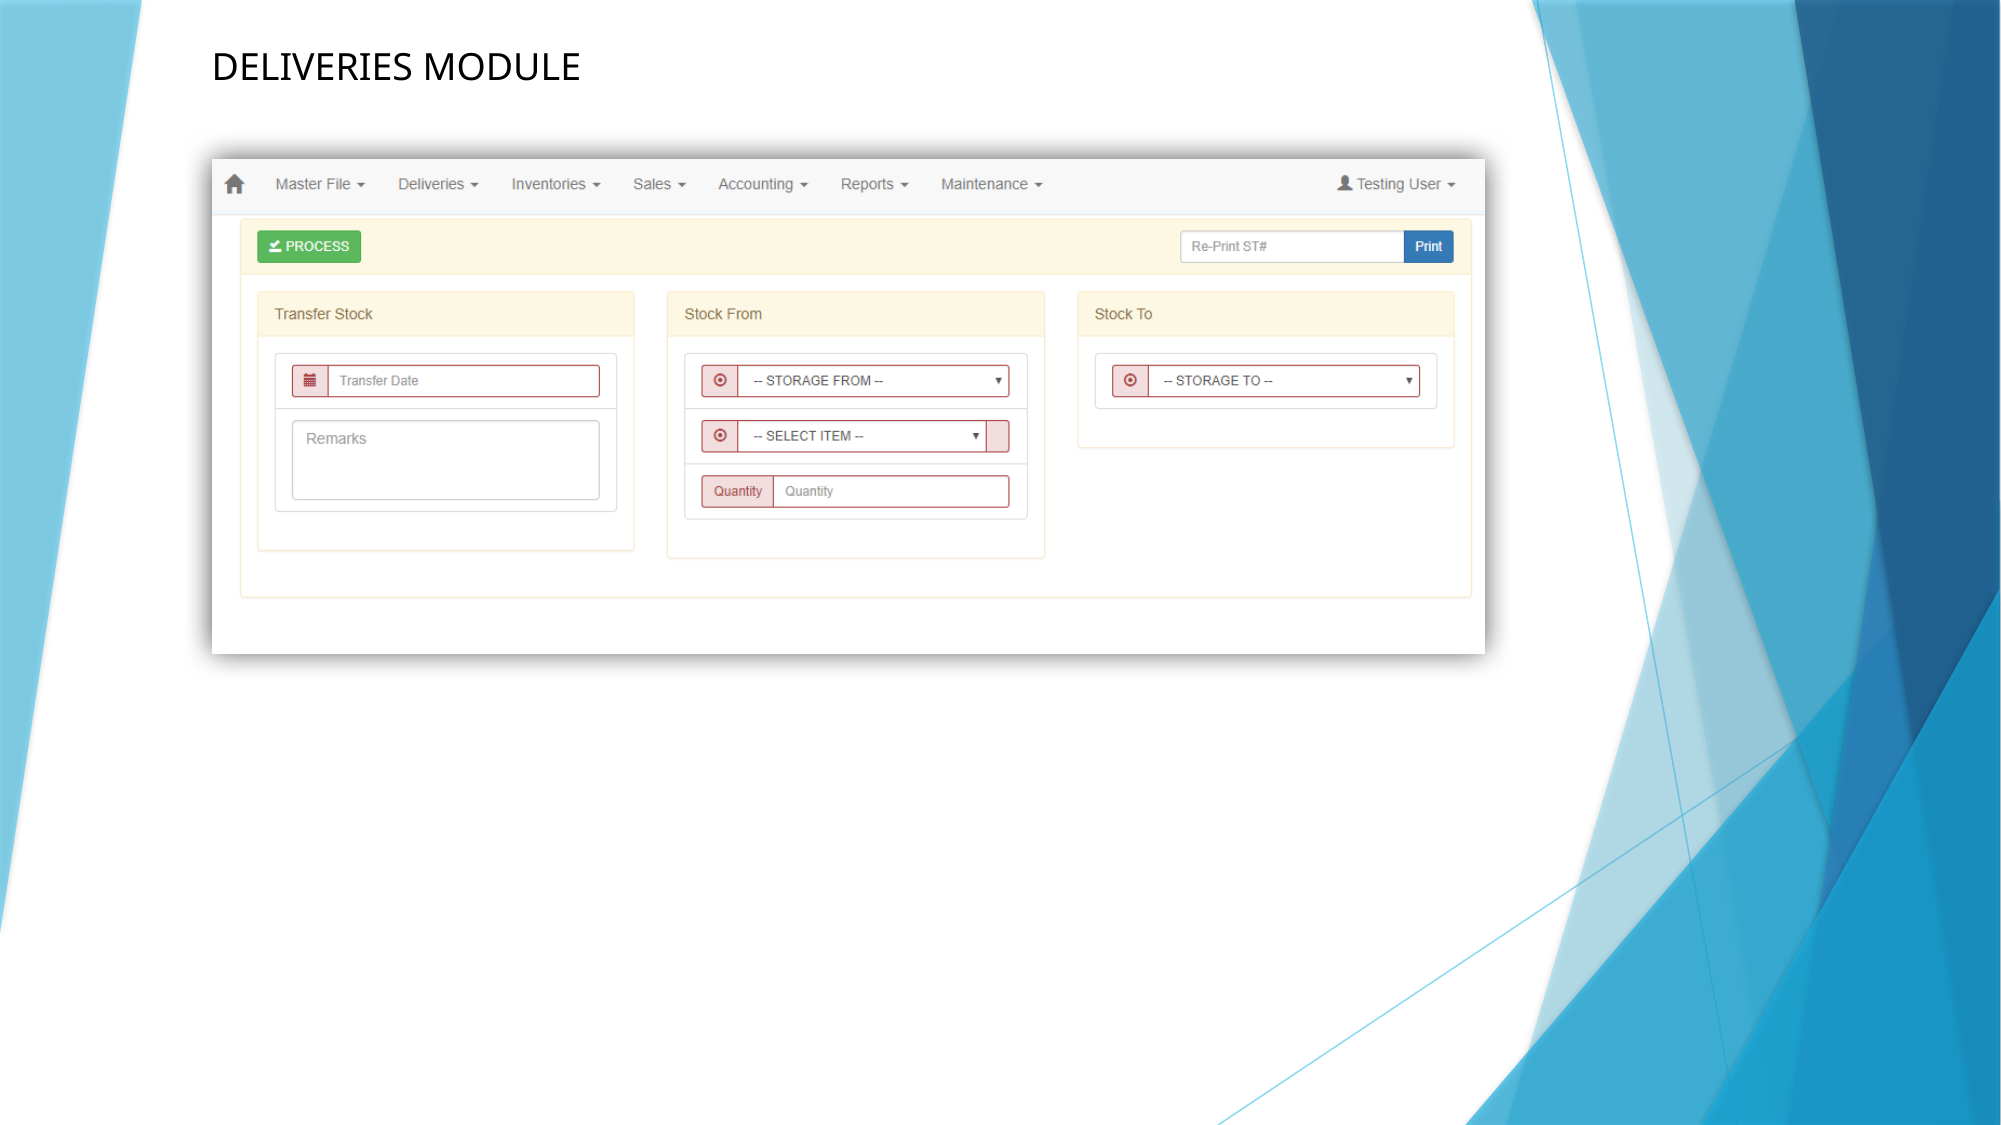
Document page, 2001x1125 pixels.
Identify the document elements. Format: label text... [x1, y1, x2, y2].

picture [212, 159, 1486, 654]
text_box DELIVERIES MODULE [196, 35, 597, 96]
